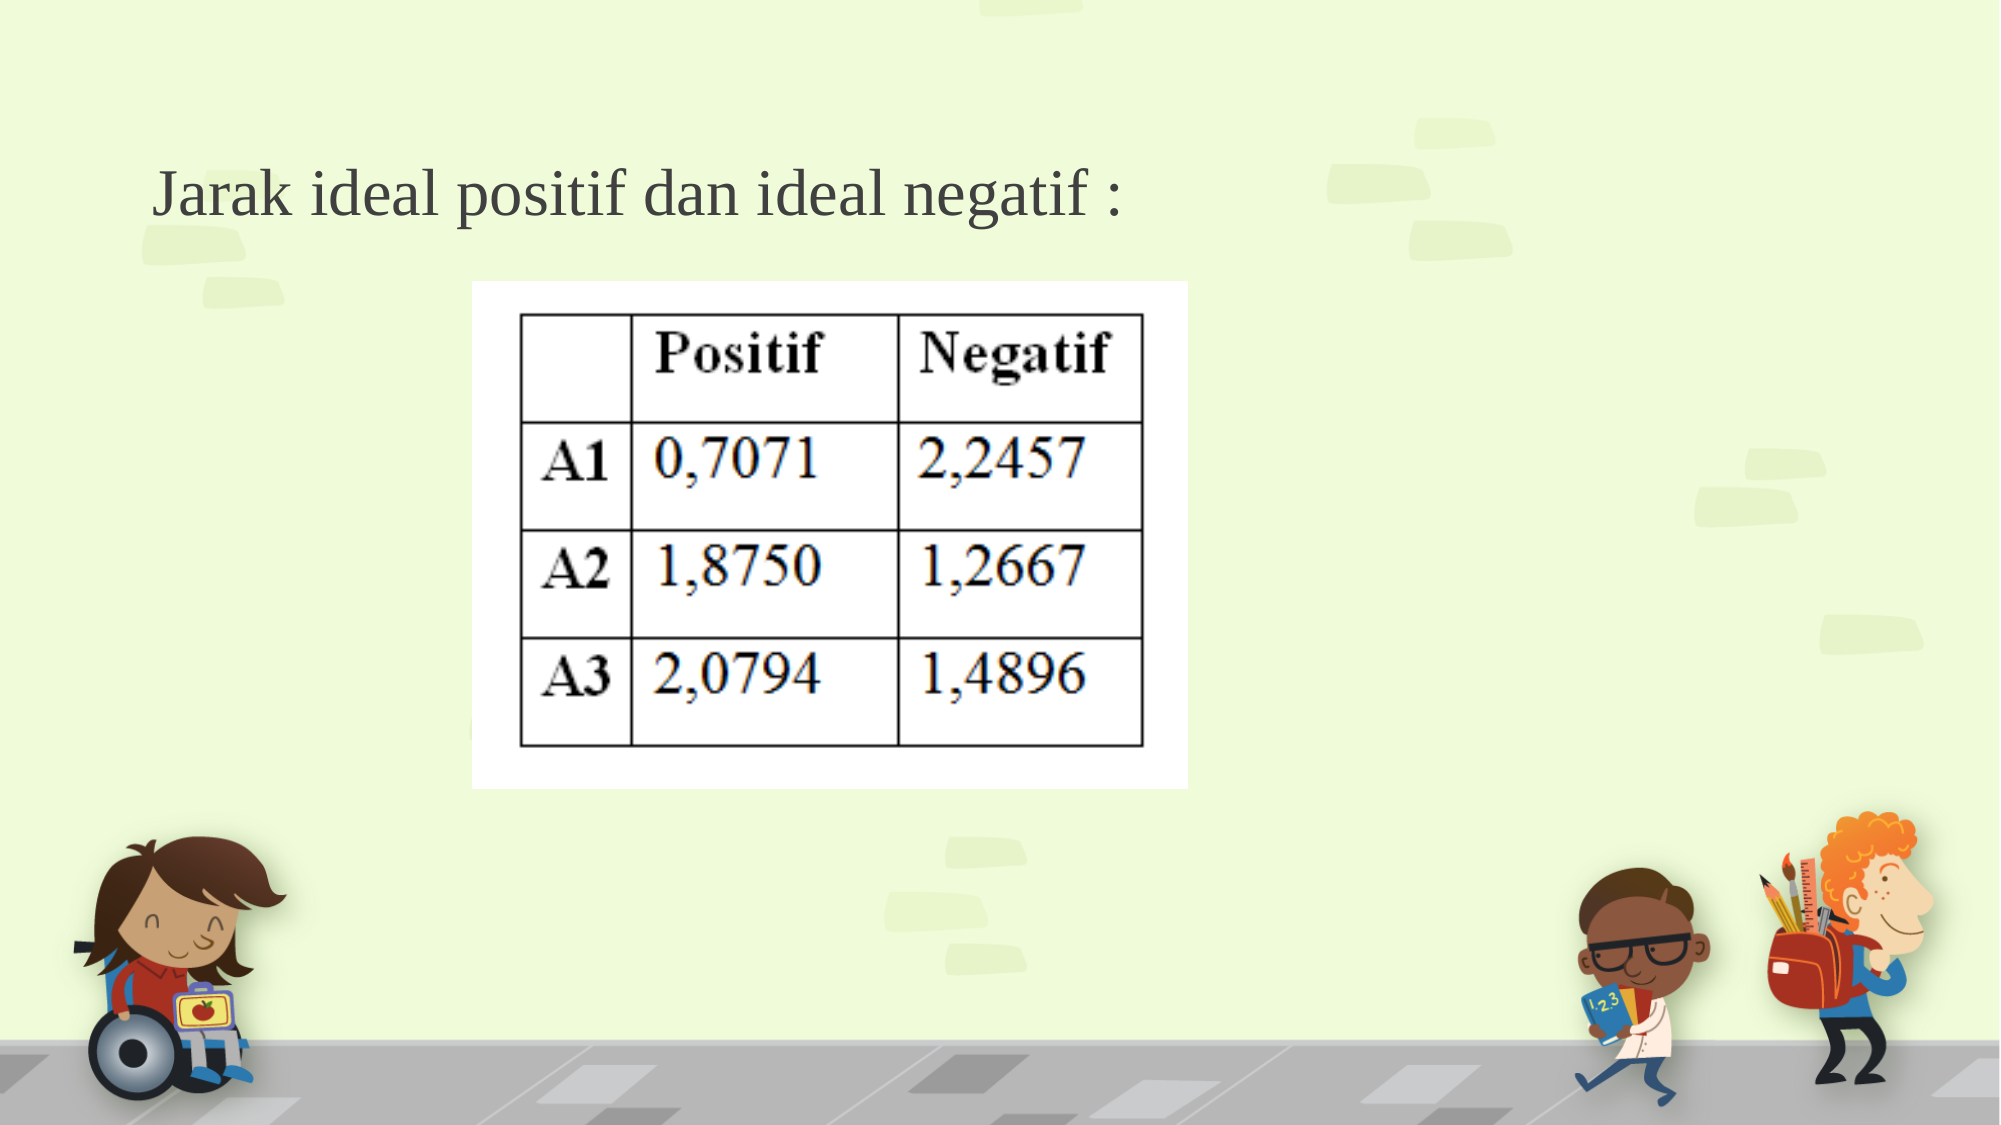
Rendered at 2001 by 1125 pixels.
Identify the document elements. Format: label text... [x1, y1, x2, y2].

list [472, 281, 1188, 789]
picture [0, 0, 2000, 1125]
title Jarak ideal positif dan ideal negatif : [137, 59, 1750, 238]
